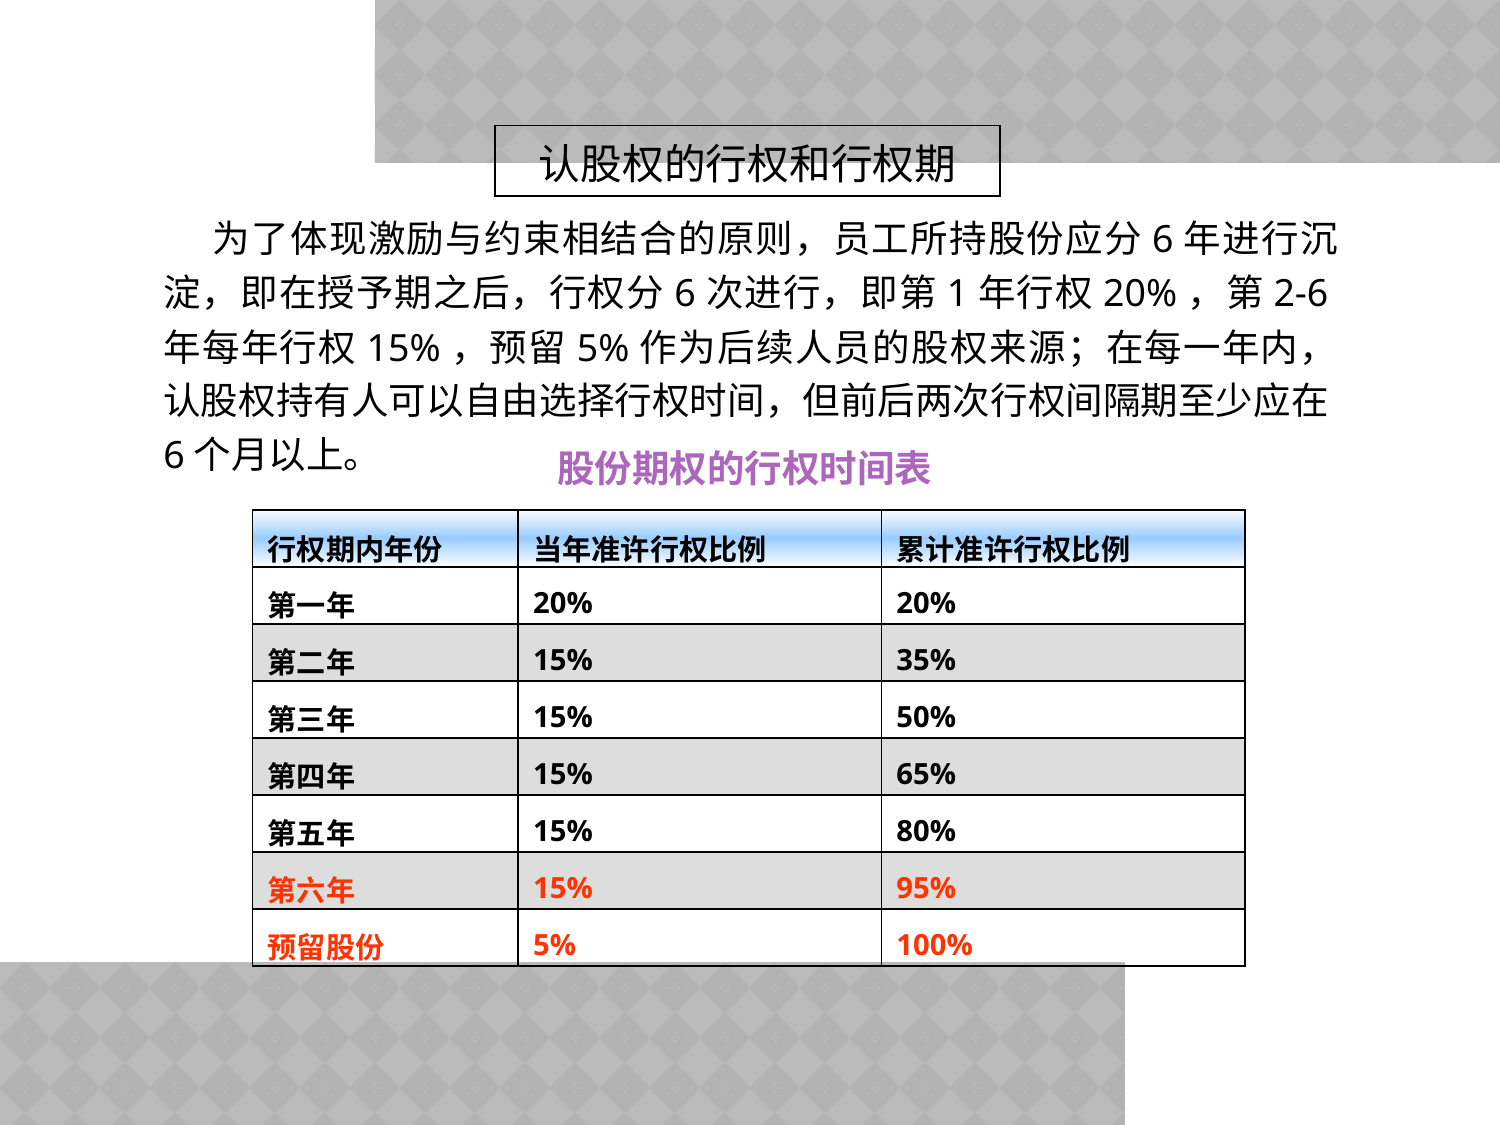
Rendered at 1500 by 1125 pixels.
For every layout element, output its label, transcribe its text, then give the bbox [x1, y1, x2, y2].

table_cell 50% [882, 682, 1244, 737]
table_header 累计准许行权比例 [882, 511, 1244, 566]
table_cell 100% [882, 910, 1244, 965]
table_cell 95% [882, 853, 1244, 908]
text_box 股份期权的行权时间表 [501, 437, 989, 498]
table_cell 第三年 [253, 682, 517, 737]
table_cell 15% [519, 853, 881, 908]
table_cell 65% [882, 739, 1244, 794]
table_cell 20% [882, 568, 1244, 623]
table_cell 第六年 [253, 853, 517, 908]
table_cell 预留股份 [253, 910, 517, 965]
table_cell 5% [519, 910, 881, 965]
table_cell 15% [519, 796, 881, 851]
table_cell 第四年 [253, 739, 517, 794]
table_cell 第一年 [253, 568, 517, 623]
text_box 为了体现激励与约束相结合的原则，员工所持股份应分6年进行沉淀，即在授予期之后，行权分6次进行，即第1年行权20%，第2-6年每年行权15%，预留5%作为后续人员的股权来源；在每一年内，认股权持有人可以自由选择行权时间，但前后两次行权间隔期至少应在6个月以上。 [148, 199, 1353, 484]
table_cell 第五年 [253, 796, 517, 851]
table_cell 35% [882, 625, 1244, 680]
table_cell 15% [519, 739, 881, 794]
table_cell 15% [519, 682, 881, 737]
table_cell 20% [519, 568, 881, 623]
table_header 当年准许行权比例 [519, 511, 881, 566]
table_cell 80% [882, 796, 1244, 851]
table_header 行权期内年份 [253, 511, 517, 566]
table_cell 15% [519, 625, 881, 680]
text_box 认股权的行权和行权期 [494, 125, 1001, 197]
table_cell 第二年 [253, 625, 517, 680]
